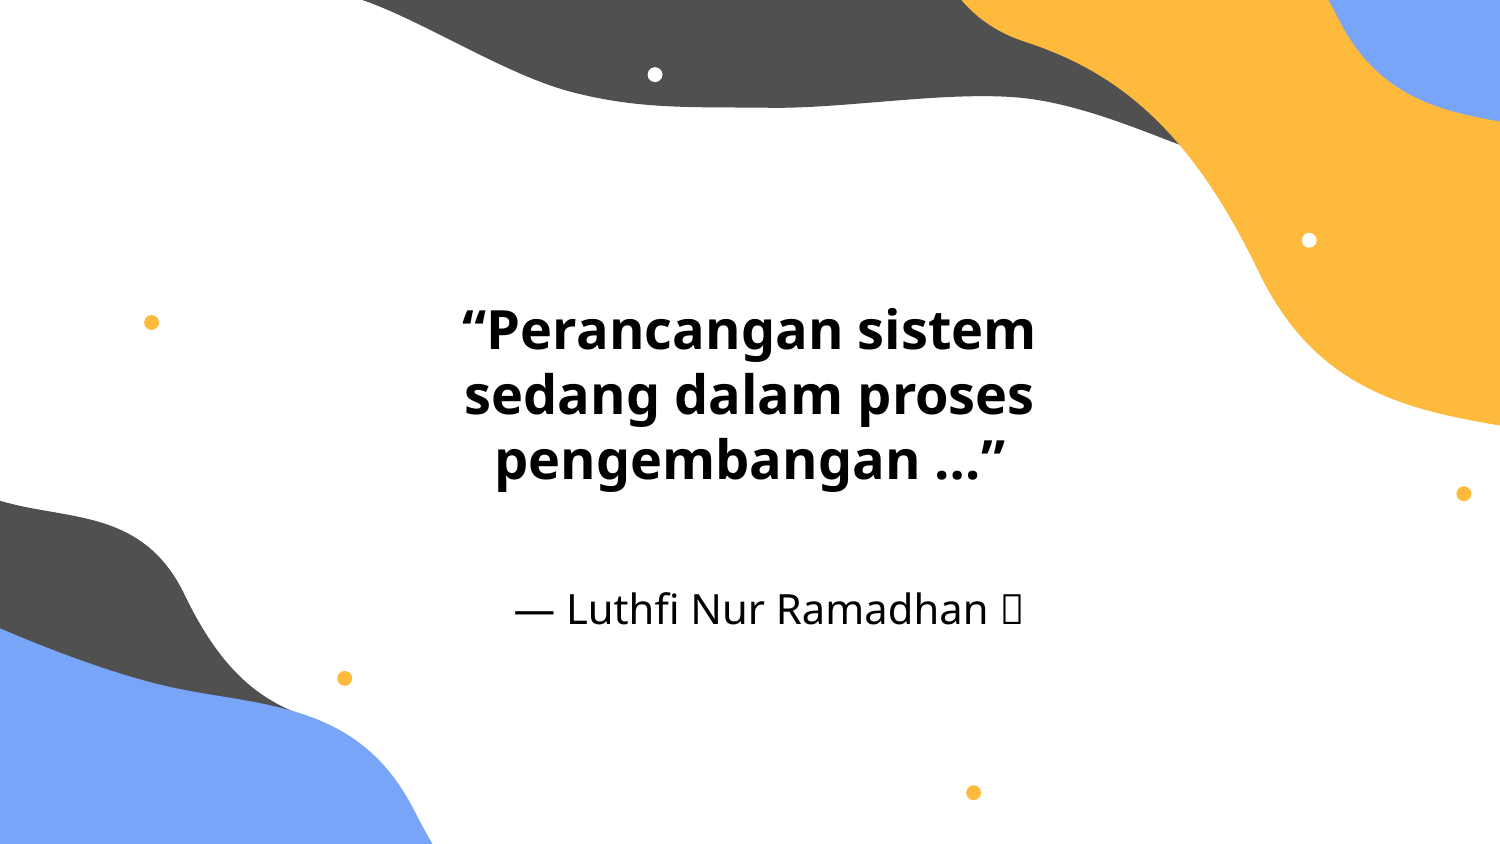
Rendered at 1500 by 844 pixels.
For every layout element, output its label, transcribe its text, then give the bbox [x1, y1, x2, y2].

title “Perancangan sistem sedang dalam proses pengembangan …” [384, 229, 1116, 556]
subtitle — Luthfi Nur Ramadhan  [498, 567, 1066, 643]
